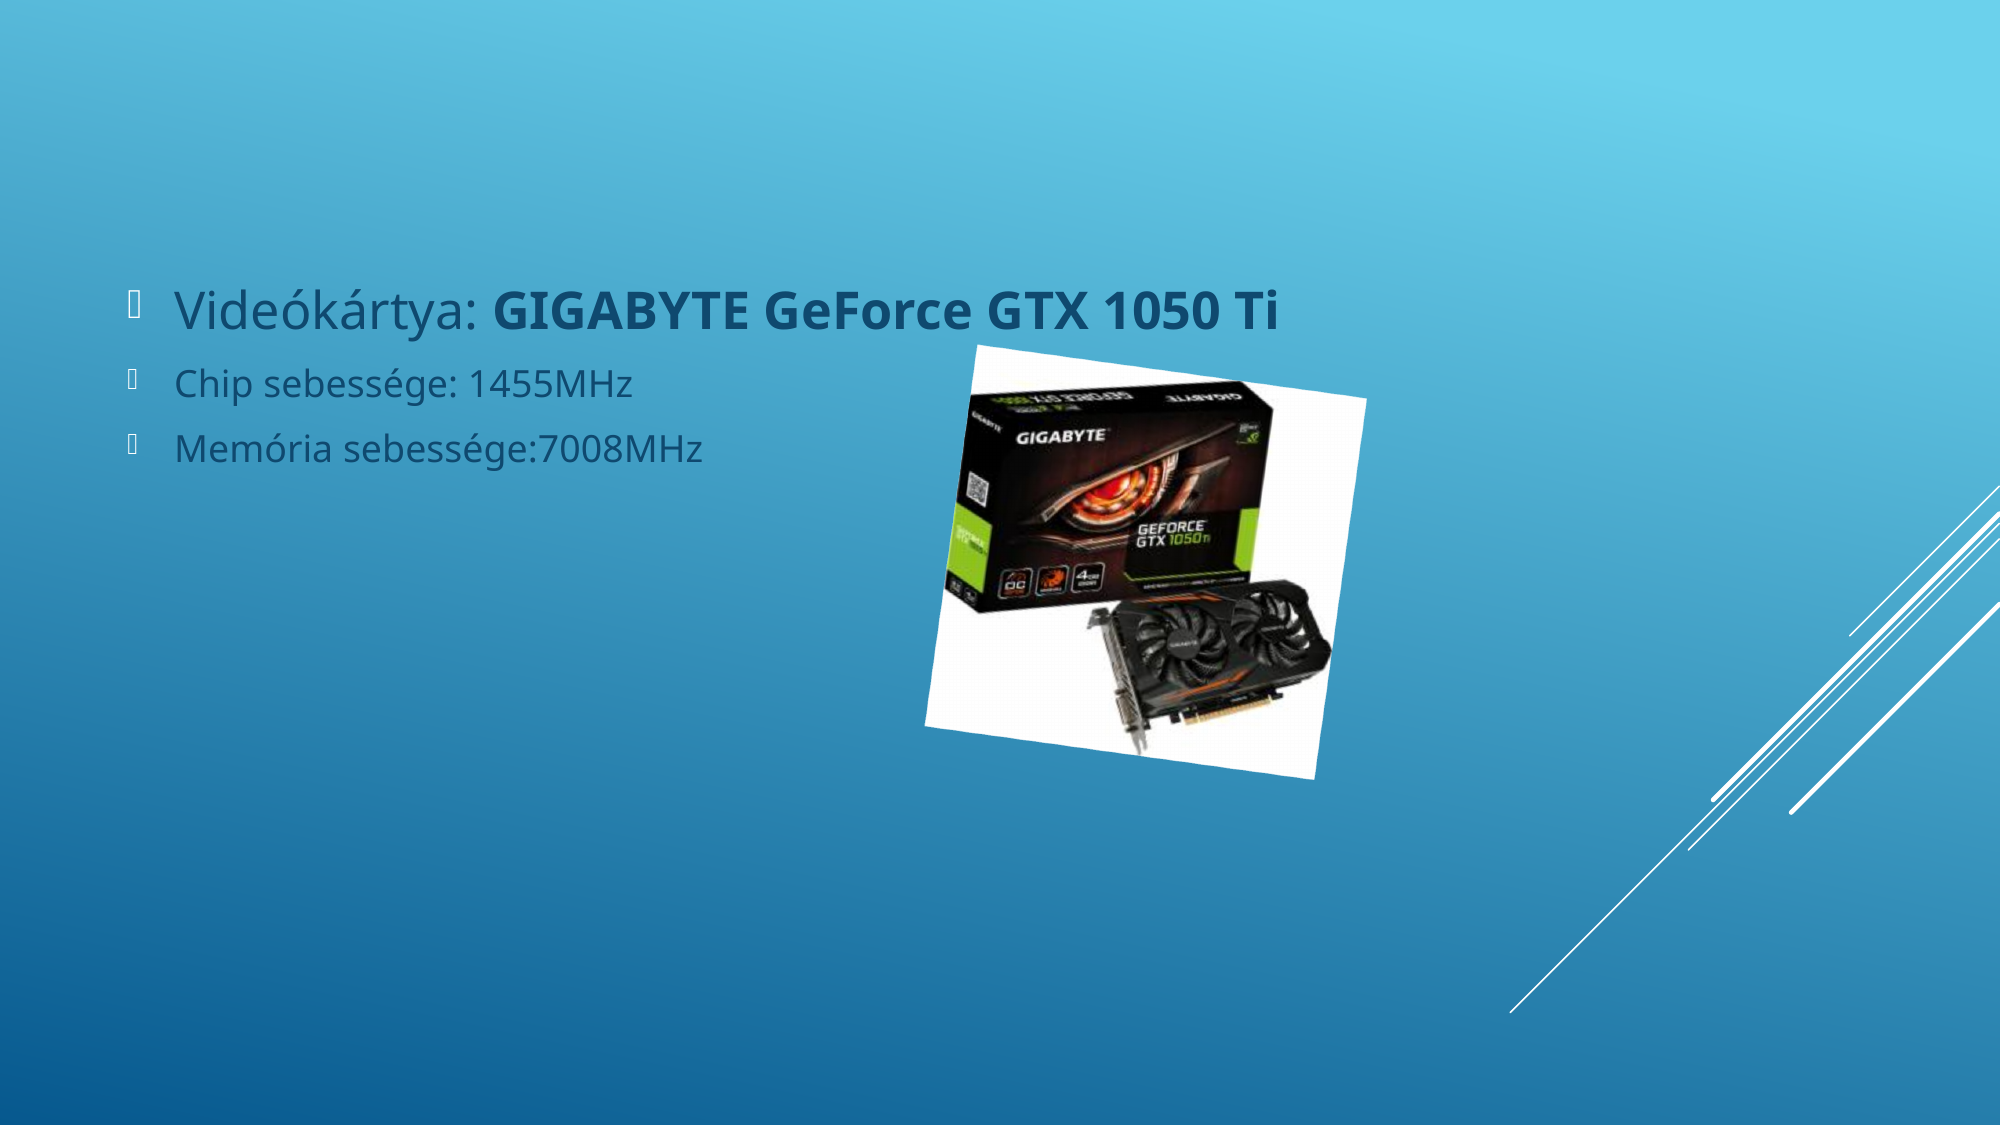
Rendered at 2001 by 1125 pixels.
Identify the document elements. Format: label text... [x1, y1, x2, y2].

list Videókártya: GIGABYTE GeForce GTX 1050 Ti Chip sebessége: 1455MHz Memória sebessége:7008MHz [112, 112, 1513, 706]
picture [925, 345, 1366, 779]
